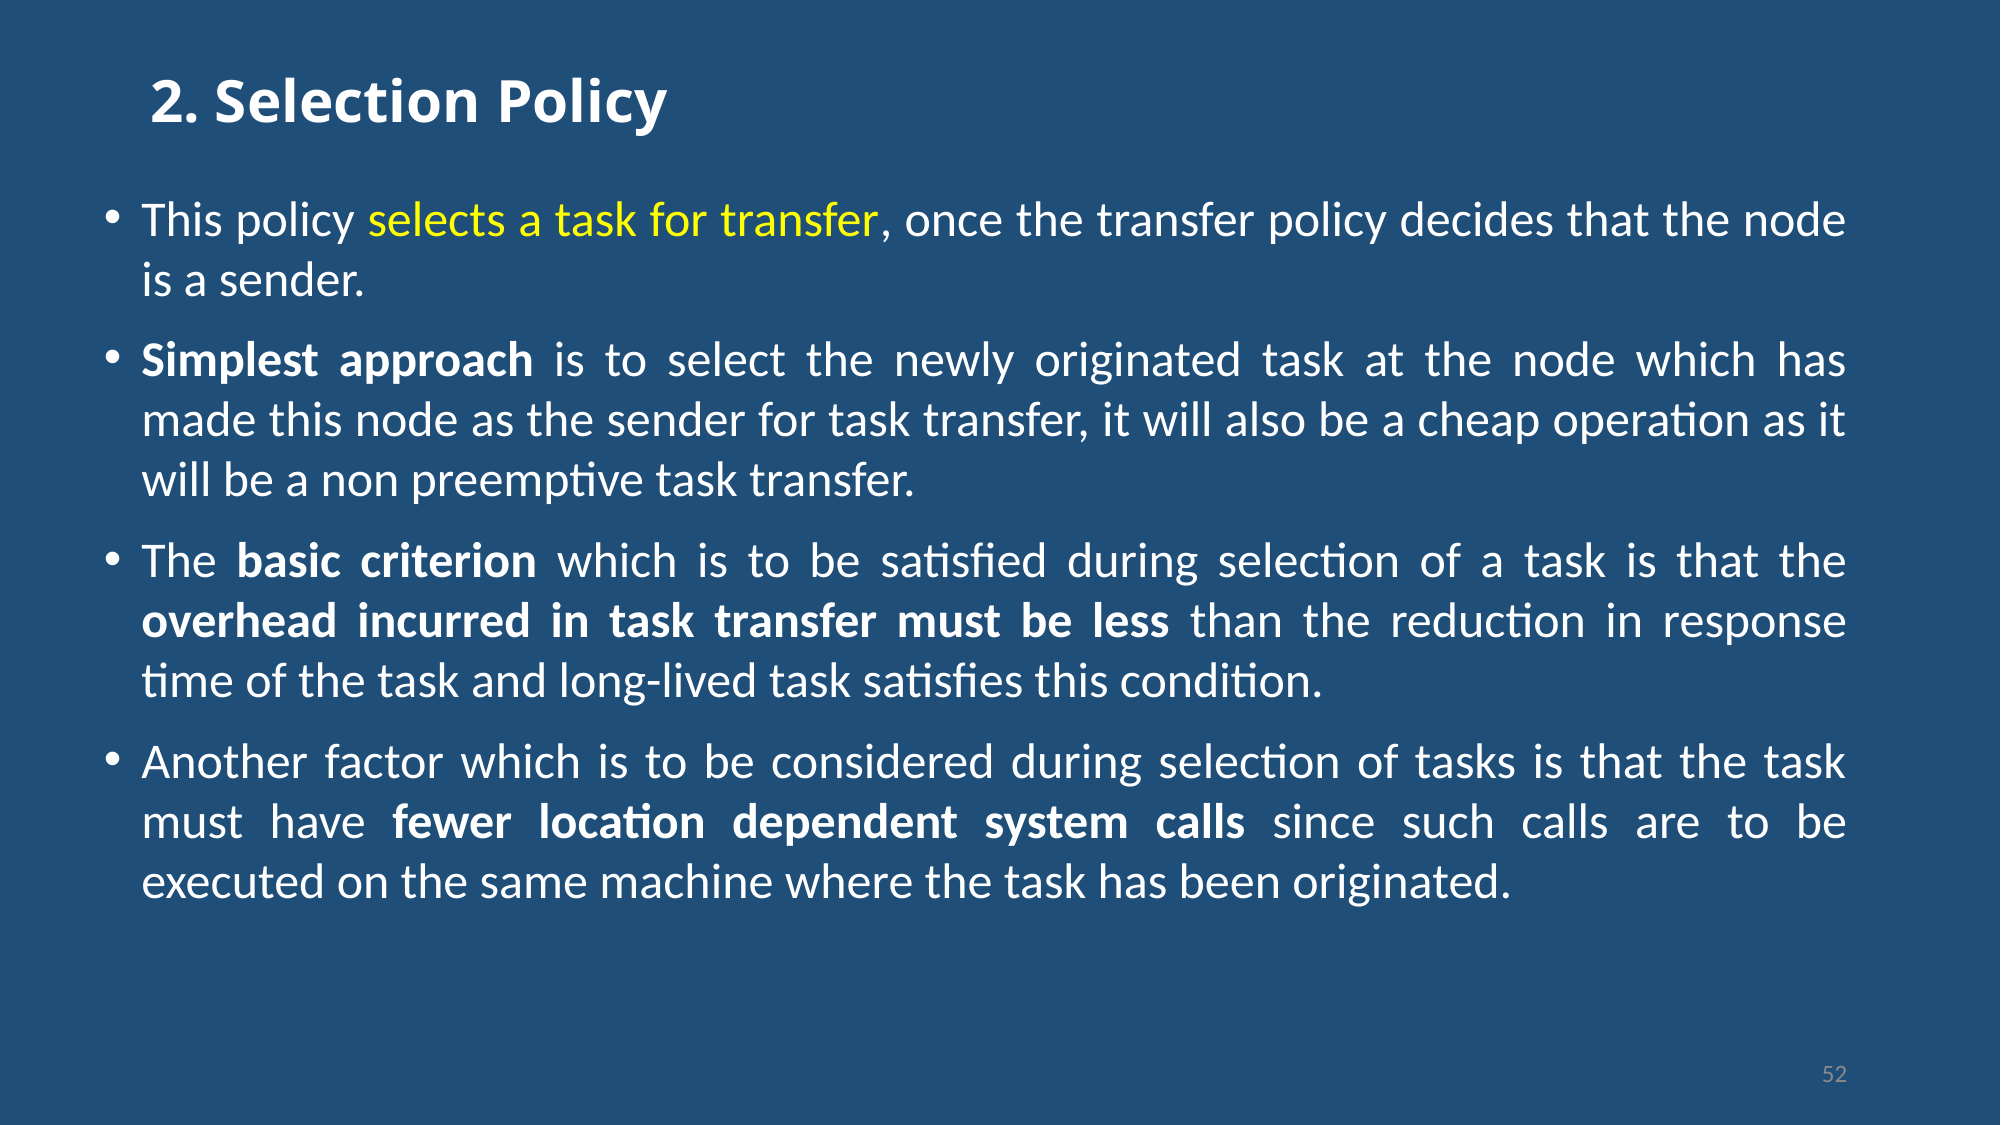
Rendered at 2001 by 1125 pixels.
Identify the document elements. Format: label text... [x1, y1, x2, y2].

title 2. Selection Policy [134, 77, 1860, 178]
list This policy selects a task for transfer, once the transfer policy decides that the node is a sender. Simplest approach is to select the newly originated task at the node which has made this node as the sender for task transfer, it will also be a cheap operation as it will be a non preemptive task transfer. The basic criterion which is to be satisfied during selection of a task is that the overhead incurred in task transfer must be less than the reduction in response time of the task and long-lived task satisfies this condition. Another factor which is to be considered during selection of tasks is that the task must have fewer location dependent system calls since such calls are to be executed on the same machine where the task has been originated. [88, 178, 1863, 1002]
slide_number 52 [1412, 1042, 1863, 1103]
